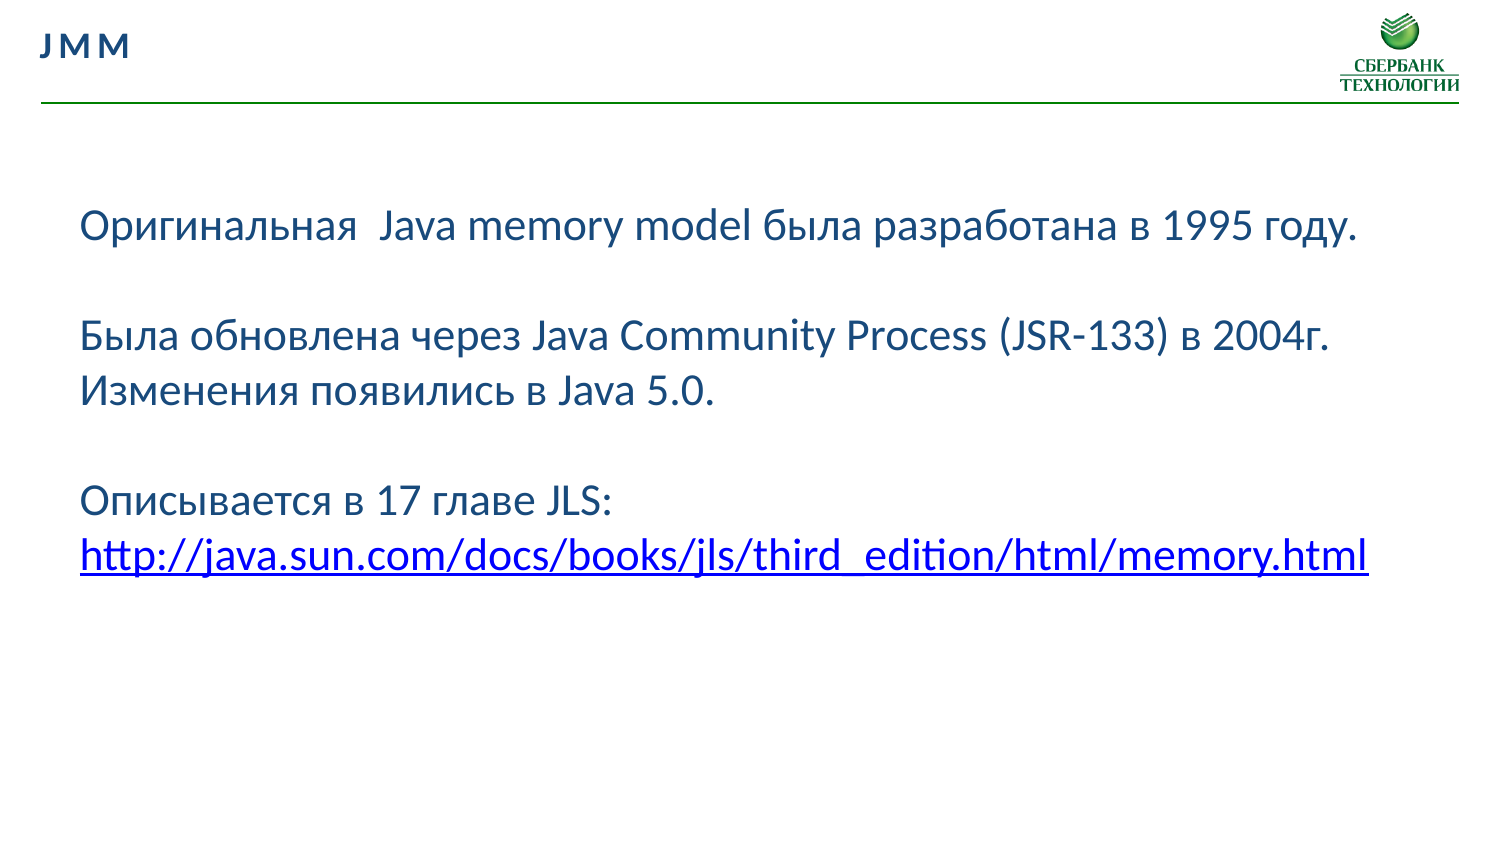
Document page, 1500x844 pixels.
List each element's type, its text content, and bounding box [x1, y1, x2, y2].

picture [1340, 13, 1459, 91]
text_box Оригинальная Java memory model была разработана в 1995 году. Была обновлена через Java Community Process (JSR-133) в 2004г. Изменения появились в Java 5.0. Описывается в 17 главе JLS: http://java.sun.com/docs/books/jls/third_edition/html/memory.html [64, 187, 1471, 587]
list JMM [39, 13, 1270, 67]
